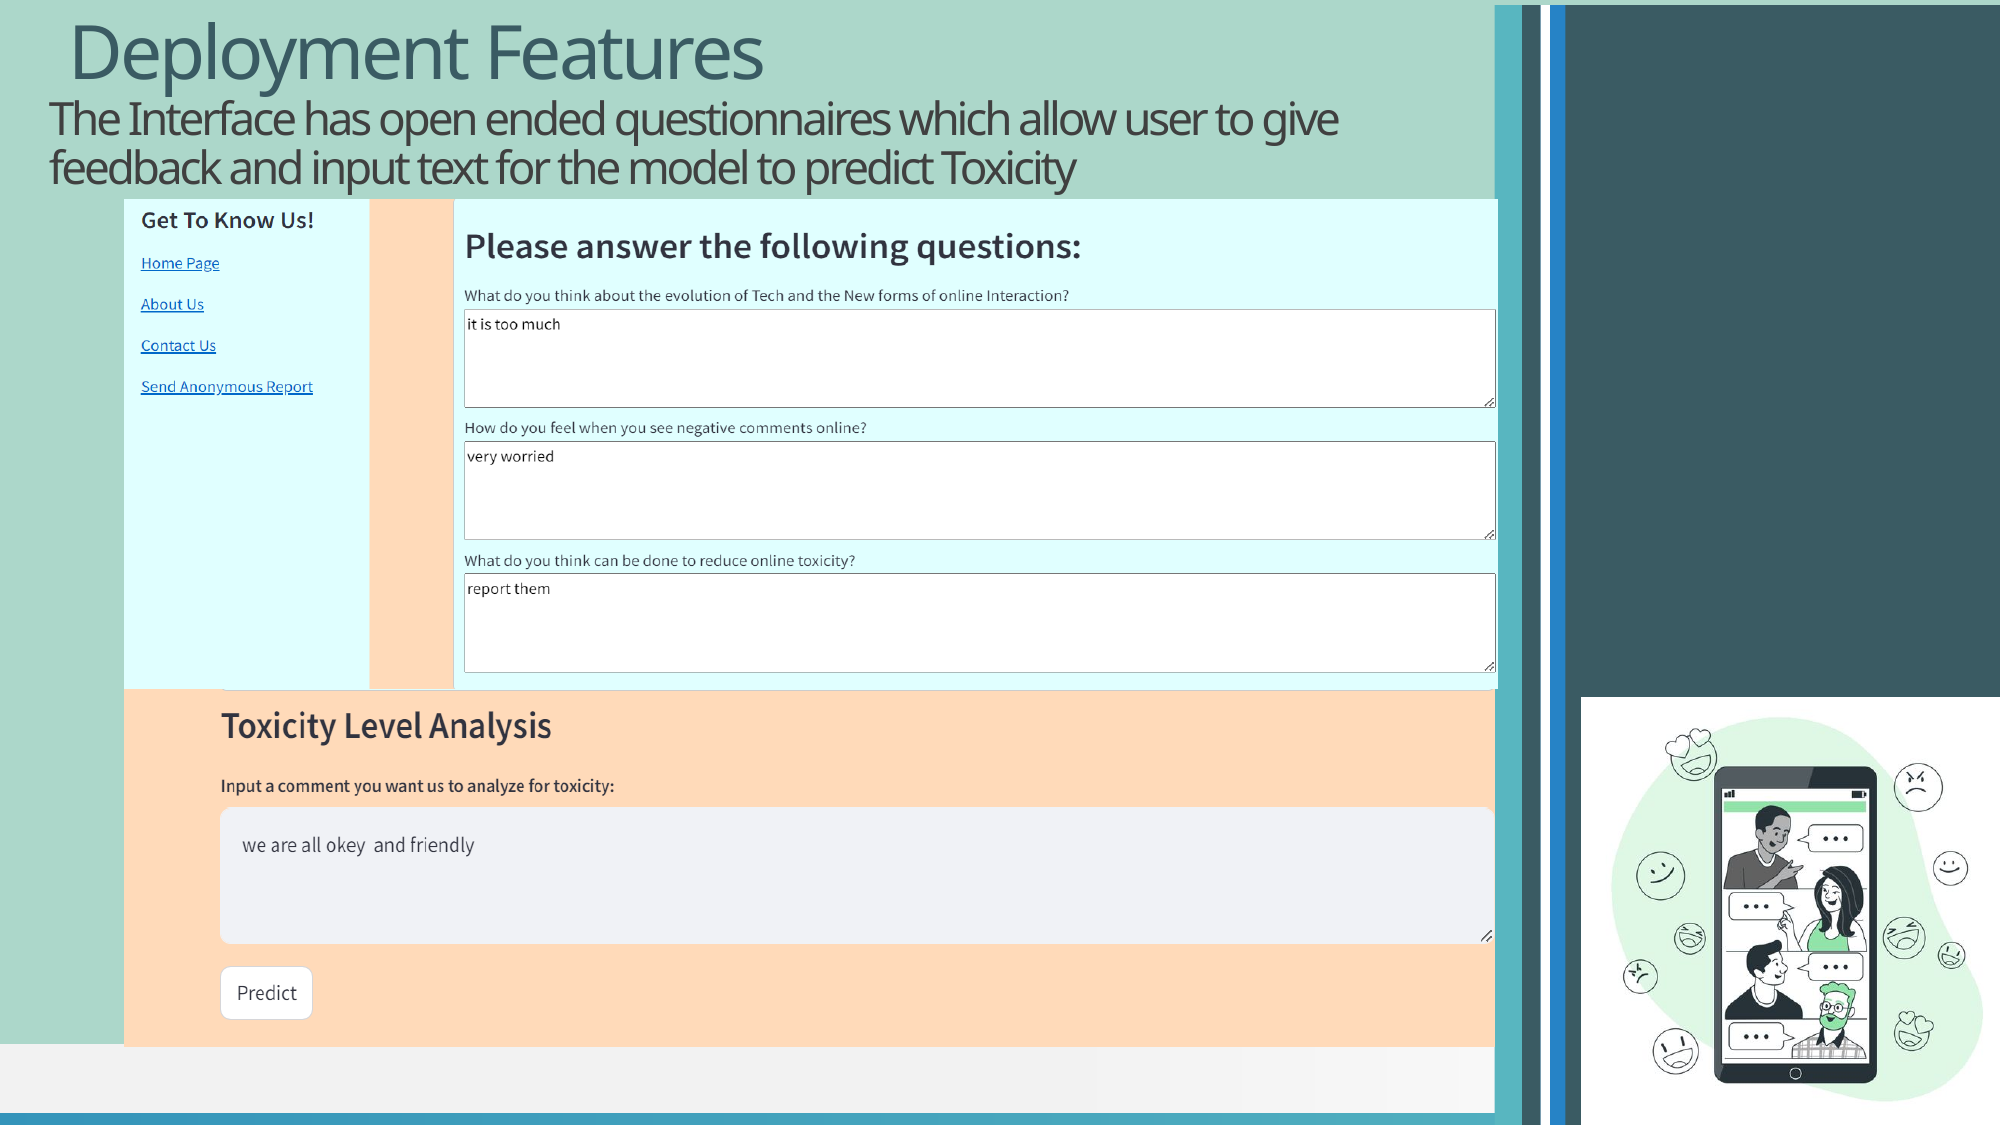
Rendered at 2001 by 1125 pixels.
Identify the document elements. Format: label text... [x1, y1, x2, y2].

picture [124, 199, 1498, 1047]
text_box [1494, 5, 2000, 1125]
title Deployment Features The Interface has open ended questionnaires which allow user to give feedback and input text for the model to predict Toxicity [48, 14, 1480, 200]
picture [1581, 697, 2000, 1125]
